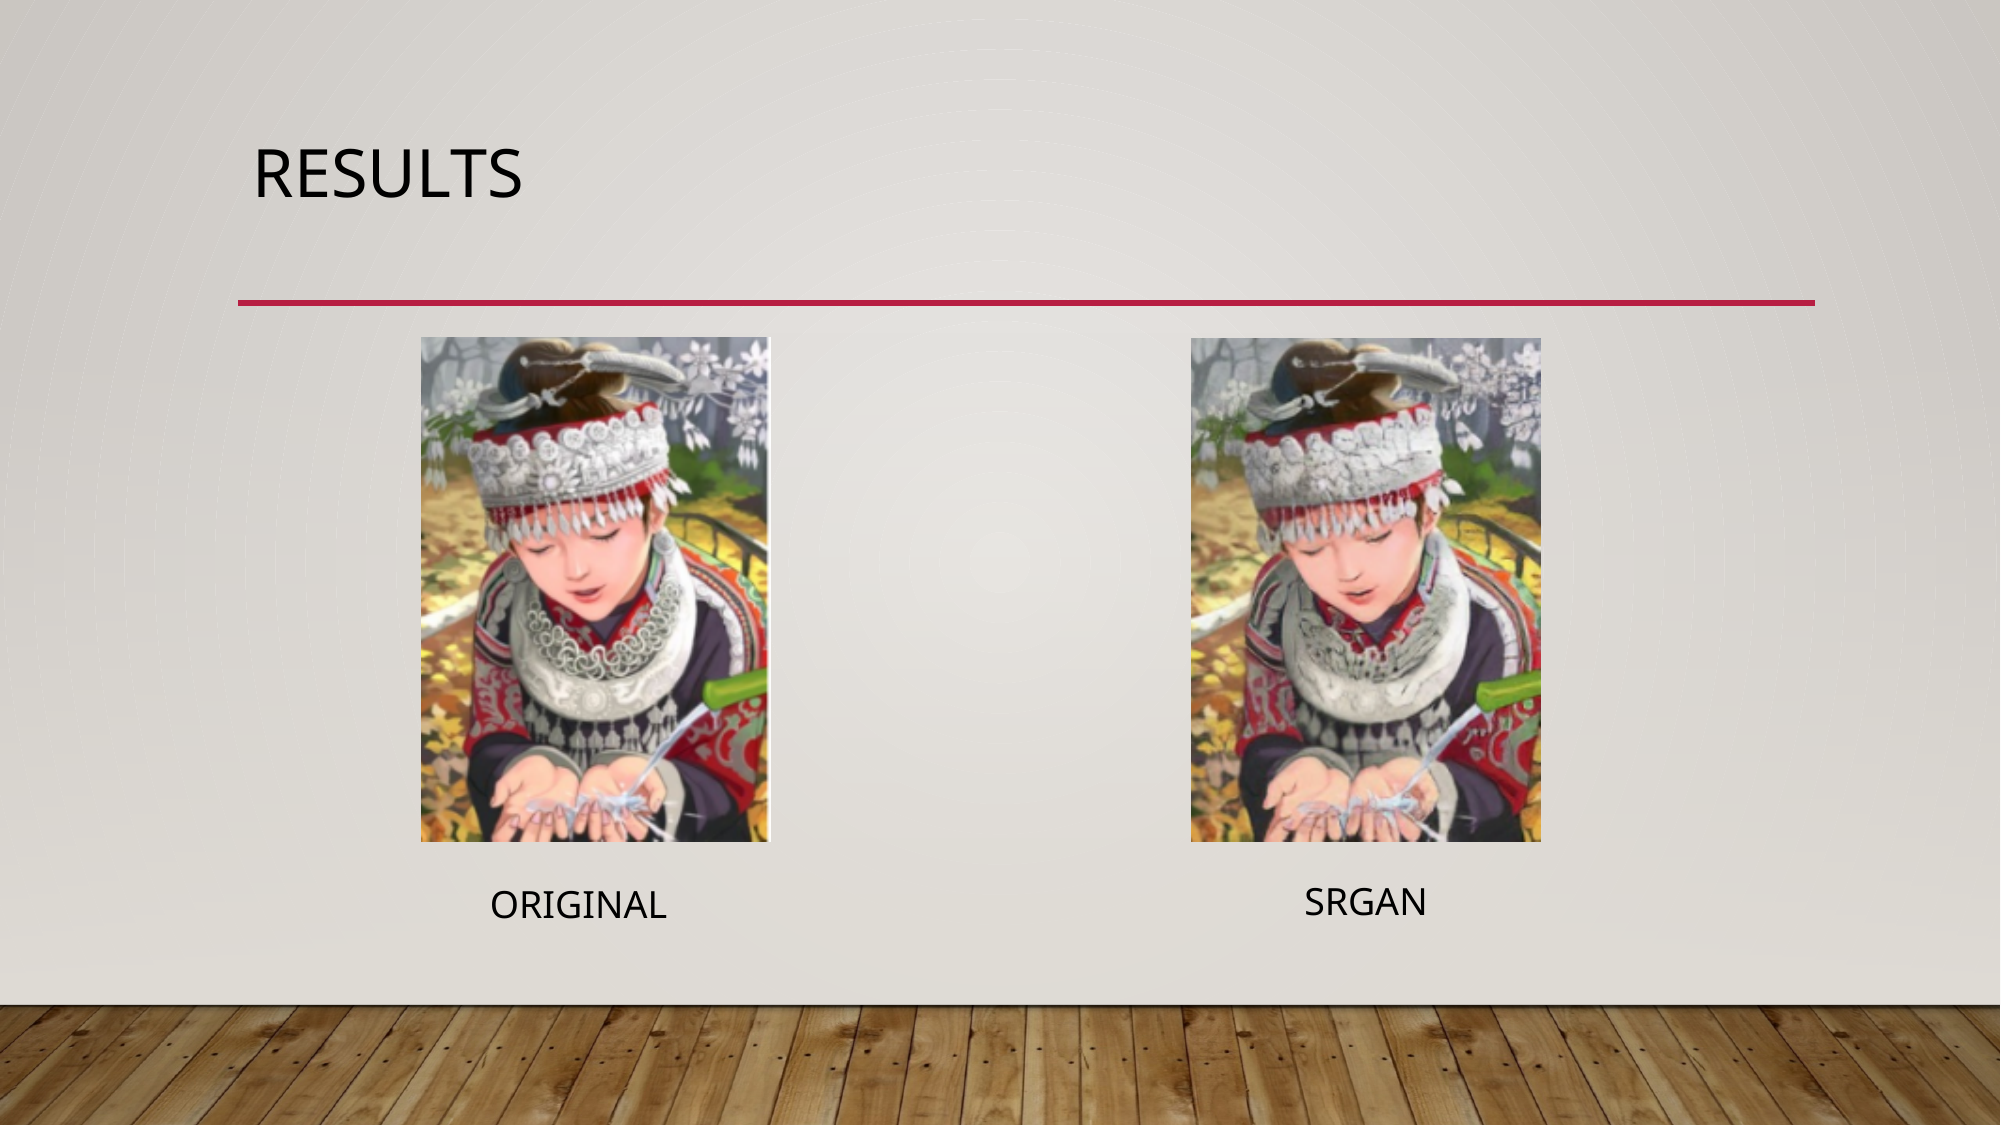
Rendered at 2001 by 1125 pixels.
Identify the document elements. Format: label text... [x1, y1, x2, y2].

picture [0, 1005, 2000, 1125]
title Results [237, 132, 1814, 306]
text_box SRGAN [1289, 870, 1443, 931]
text_box ORIGINAL [475, 873, 683, 934]
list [1191, 338, 1542, 843]
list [420, 336, 771, 843]
